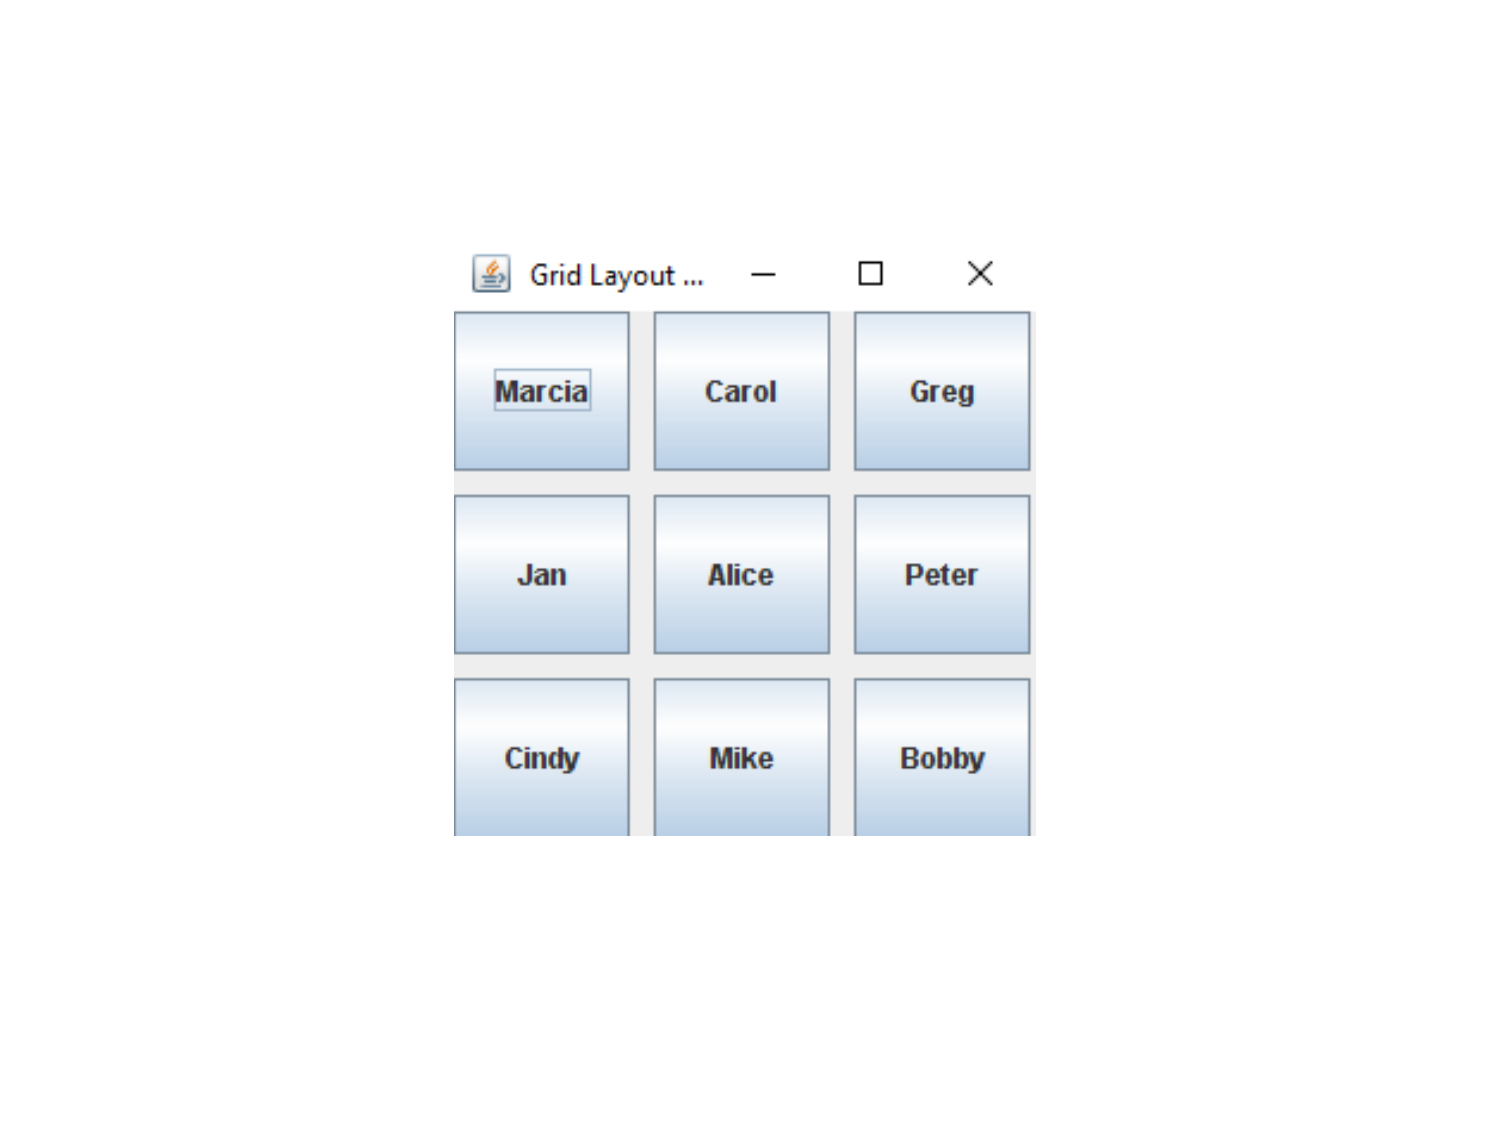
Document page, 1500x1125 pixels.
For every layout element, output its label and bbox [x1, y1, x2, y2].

picture [454, 243, 1036, 837]
